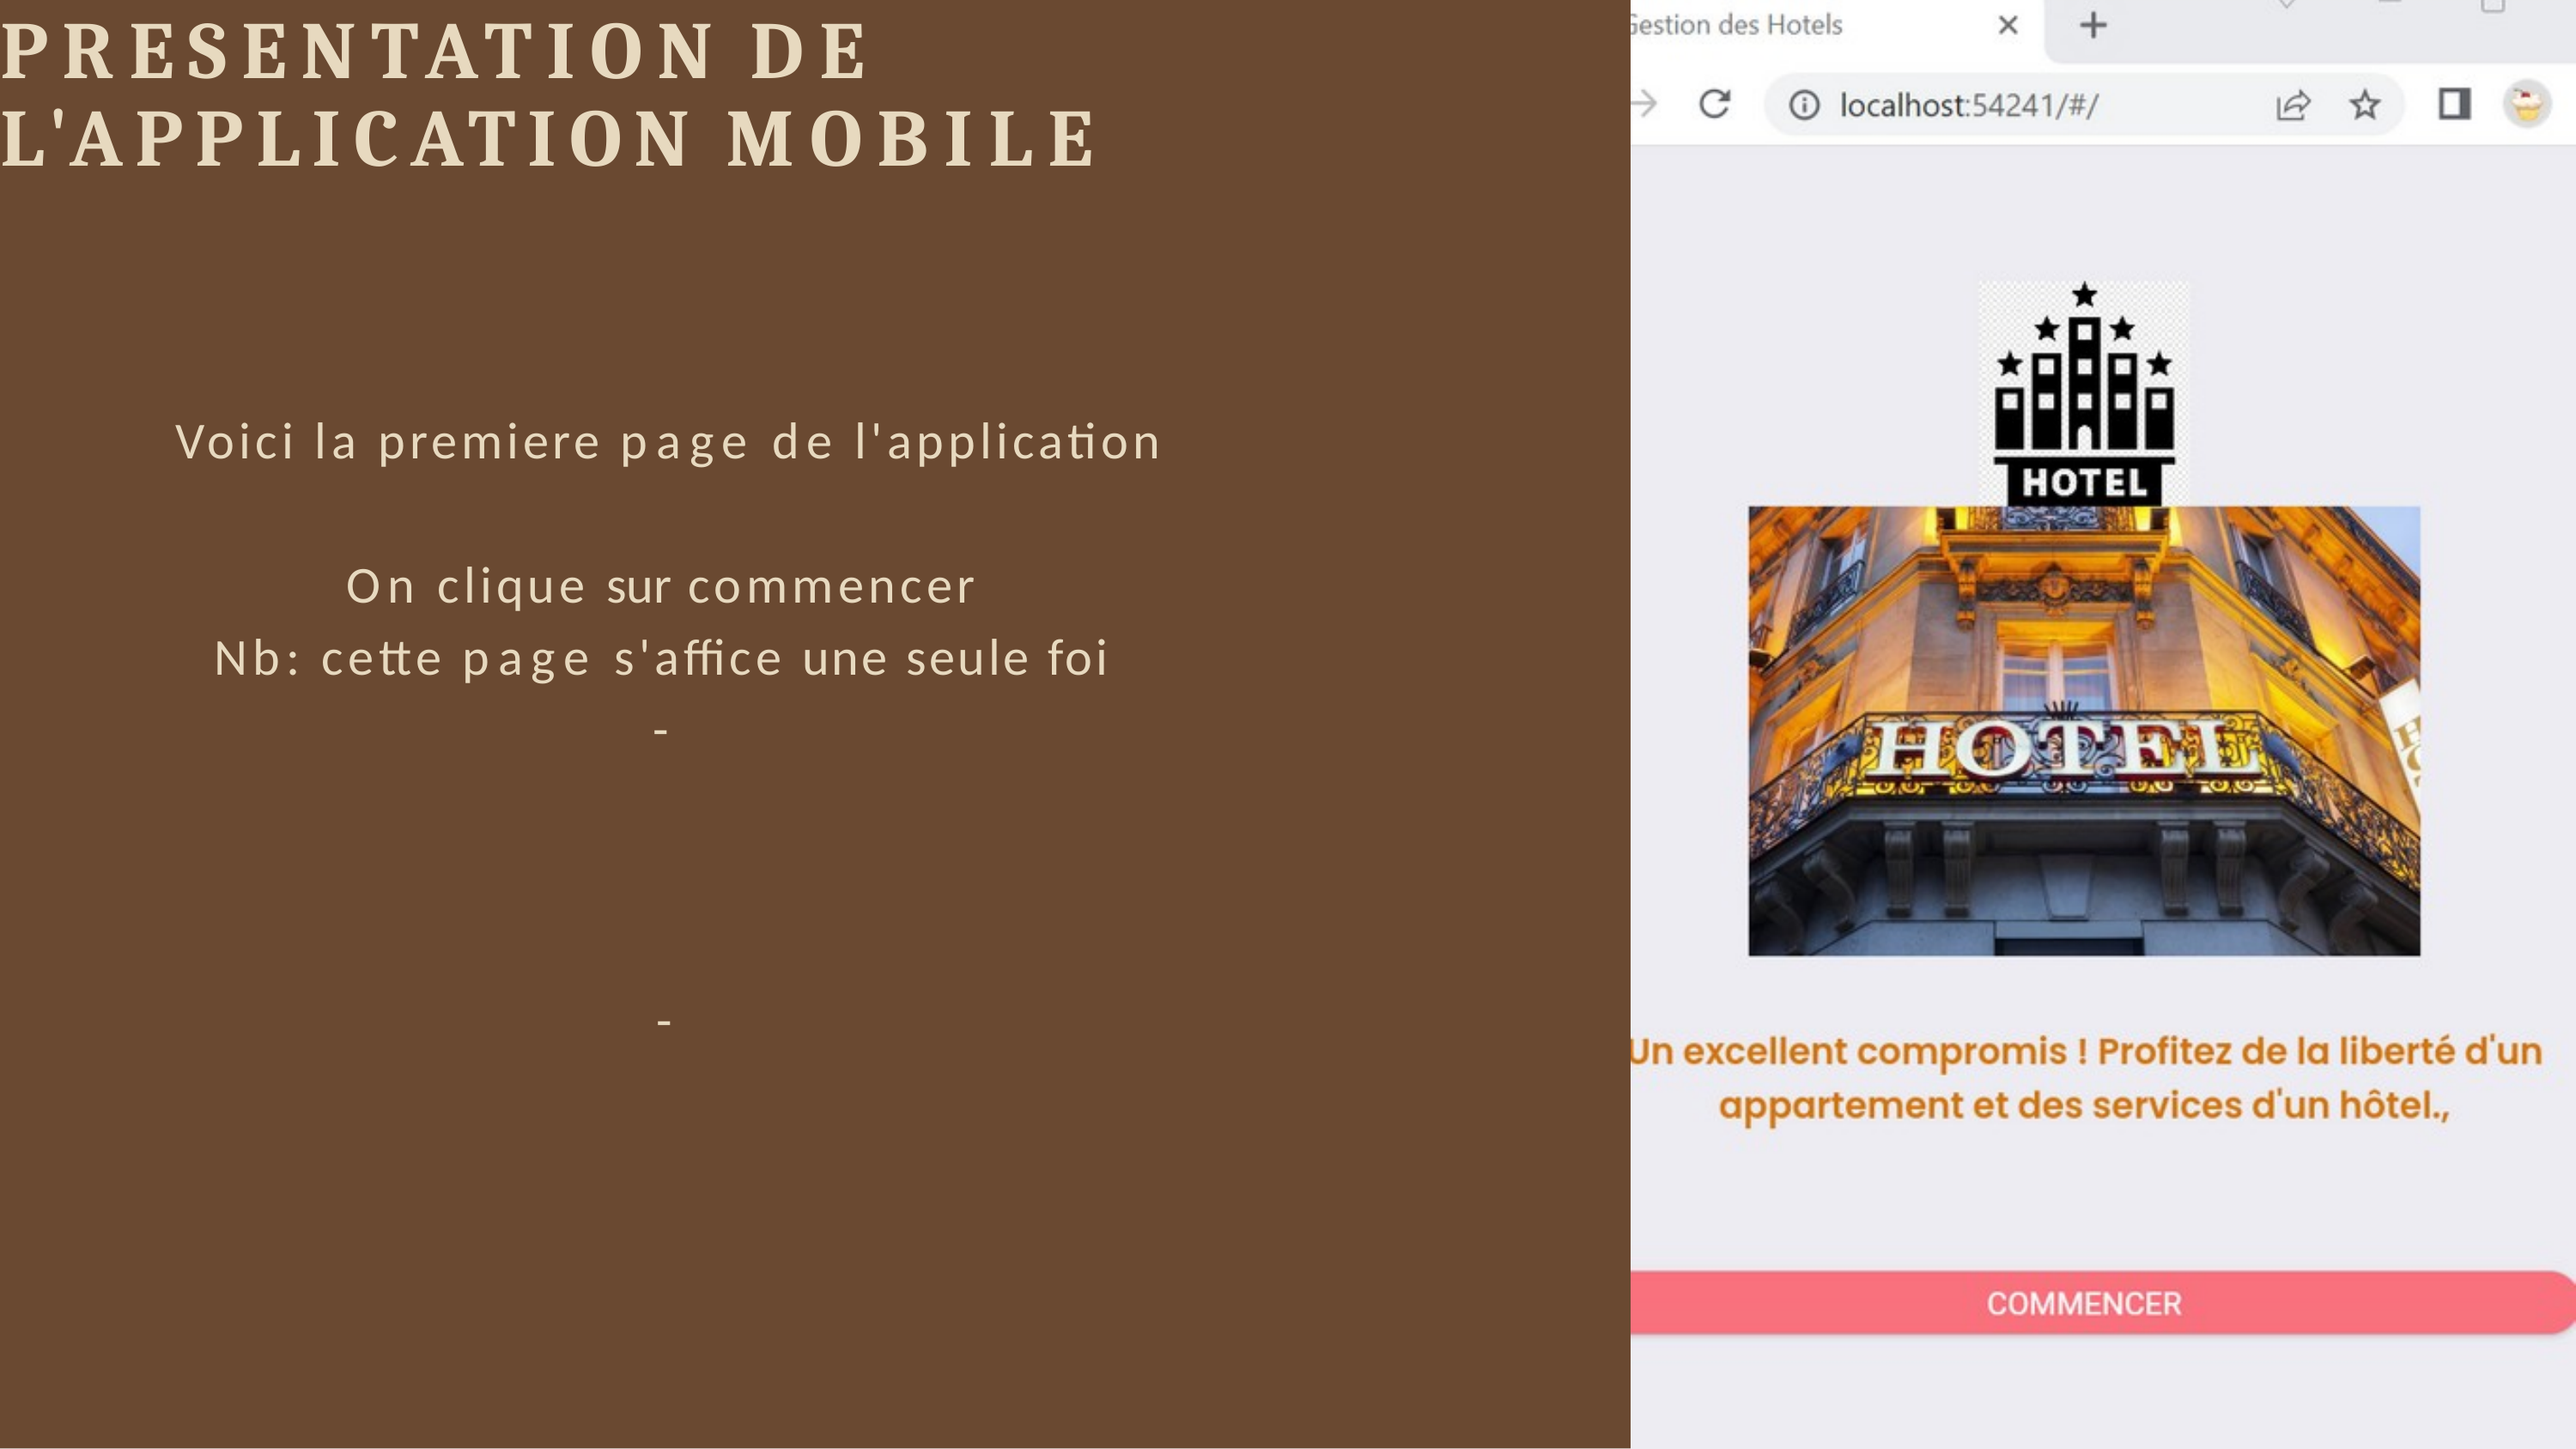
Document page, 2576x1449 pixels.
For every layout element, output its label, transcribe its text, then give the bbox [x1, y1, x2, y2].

text_box [0, 0, 1629, 1449]
picture [1631, 0, 2576, 1449]
title PRESENTATION DE L'APPLICATION MOBILE [0, 0, 1166, 249]
text_box - [654, 985, 683, 1050]
text_box Voici la premiere page de l'application On clique sur commencer Nb: cette page s'affice une seule foi - [163, 405, 1174, 758]
